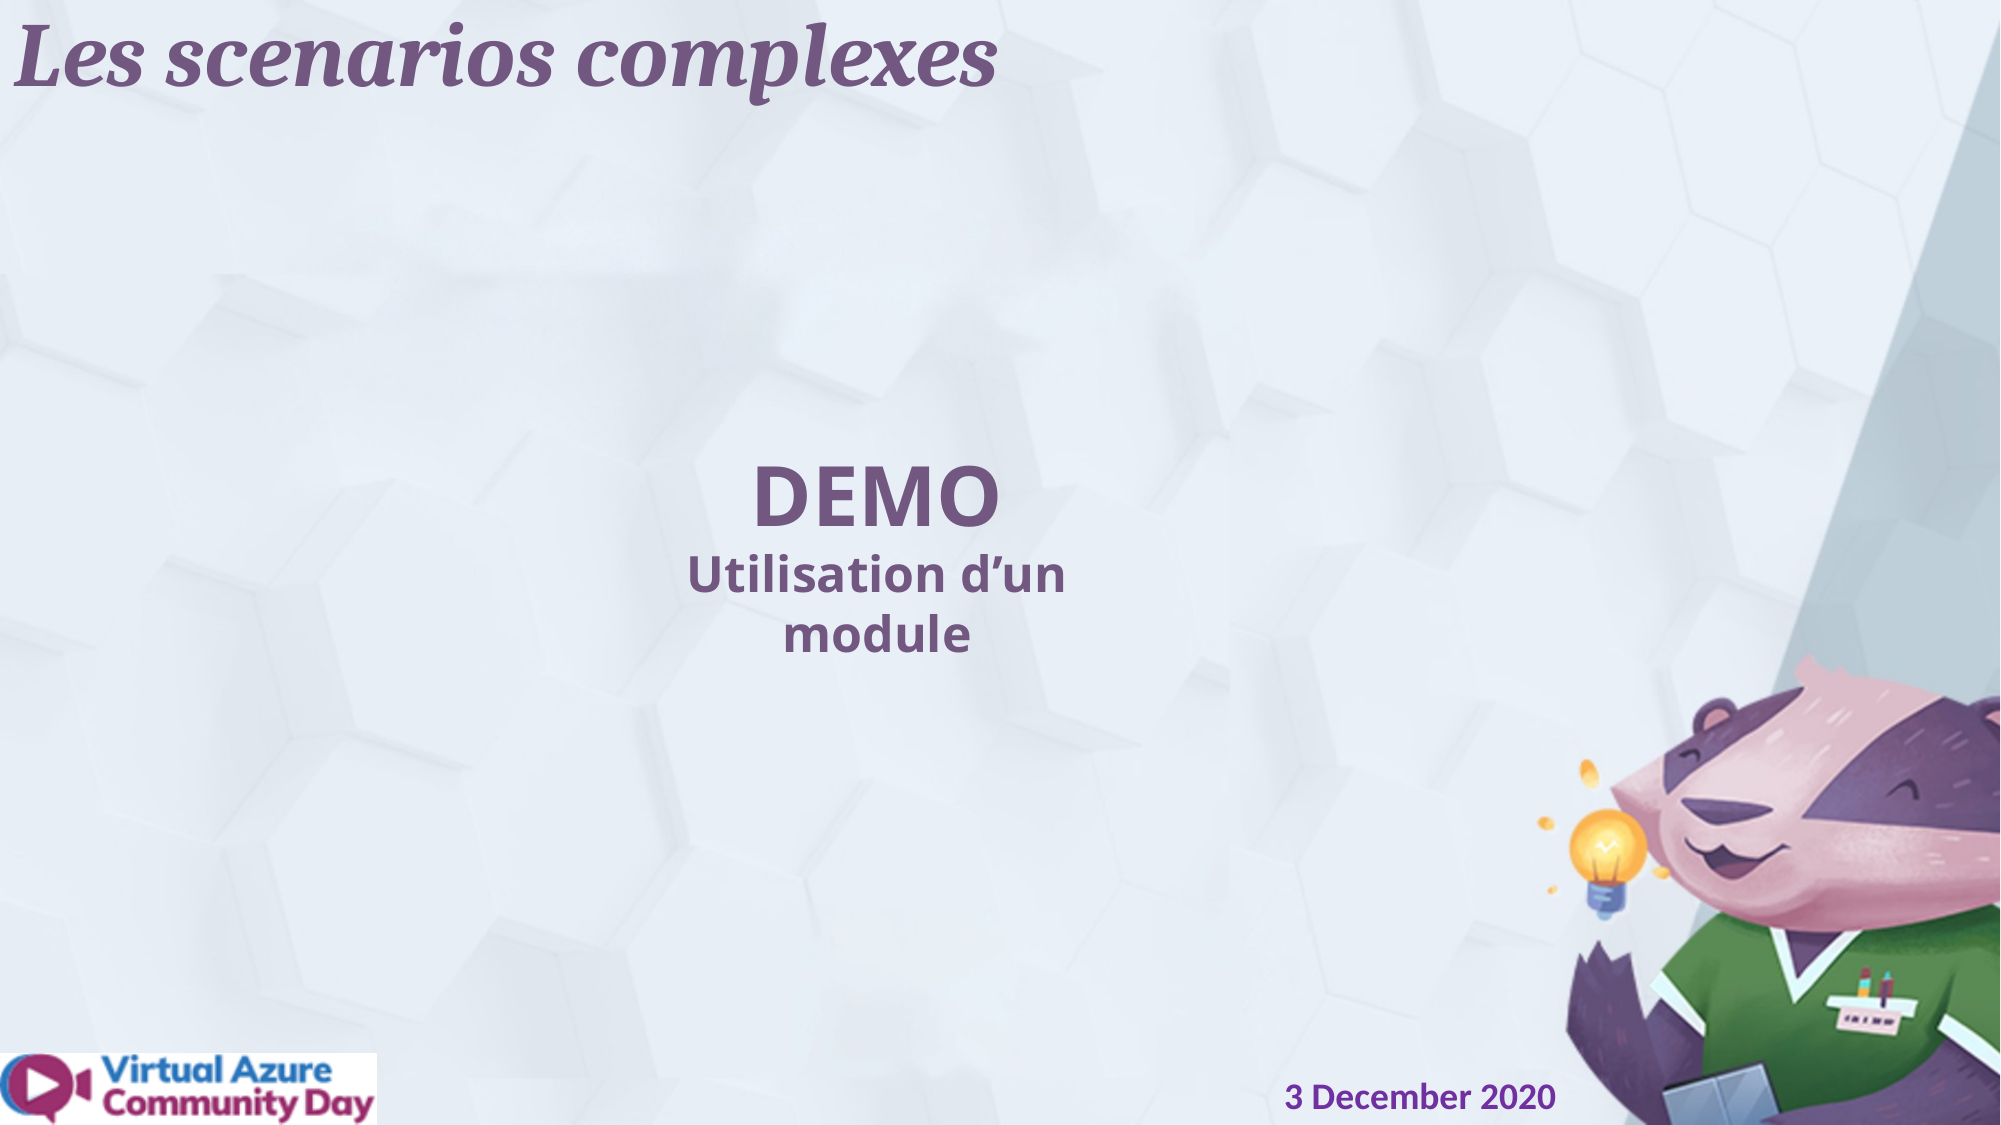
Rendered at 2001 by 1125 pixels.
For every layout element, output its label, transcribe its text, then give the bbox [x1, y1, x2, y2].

picture [0, 0, 2001, 1125]
text_box 3 December 2020 [1269, 1064, 1572, 1125]
text_box Les scenarios complexes [0, 0, 1725, 131]
text_box DEMO Utilisation d’un module [607, 435, 1147, 671]
